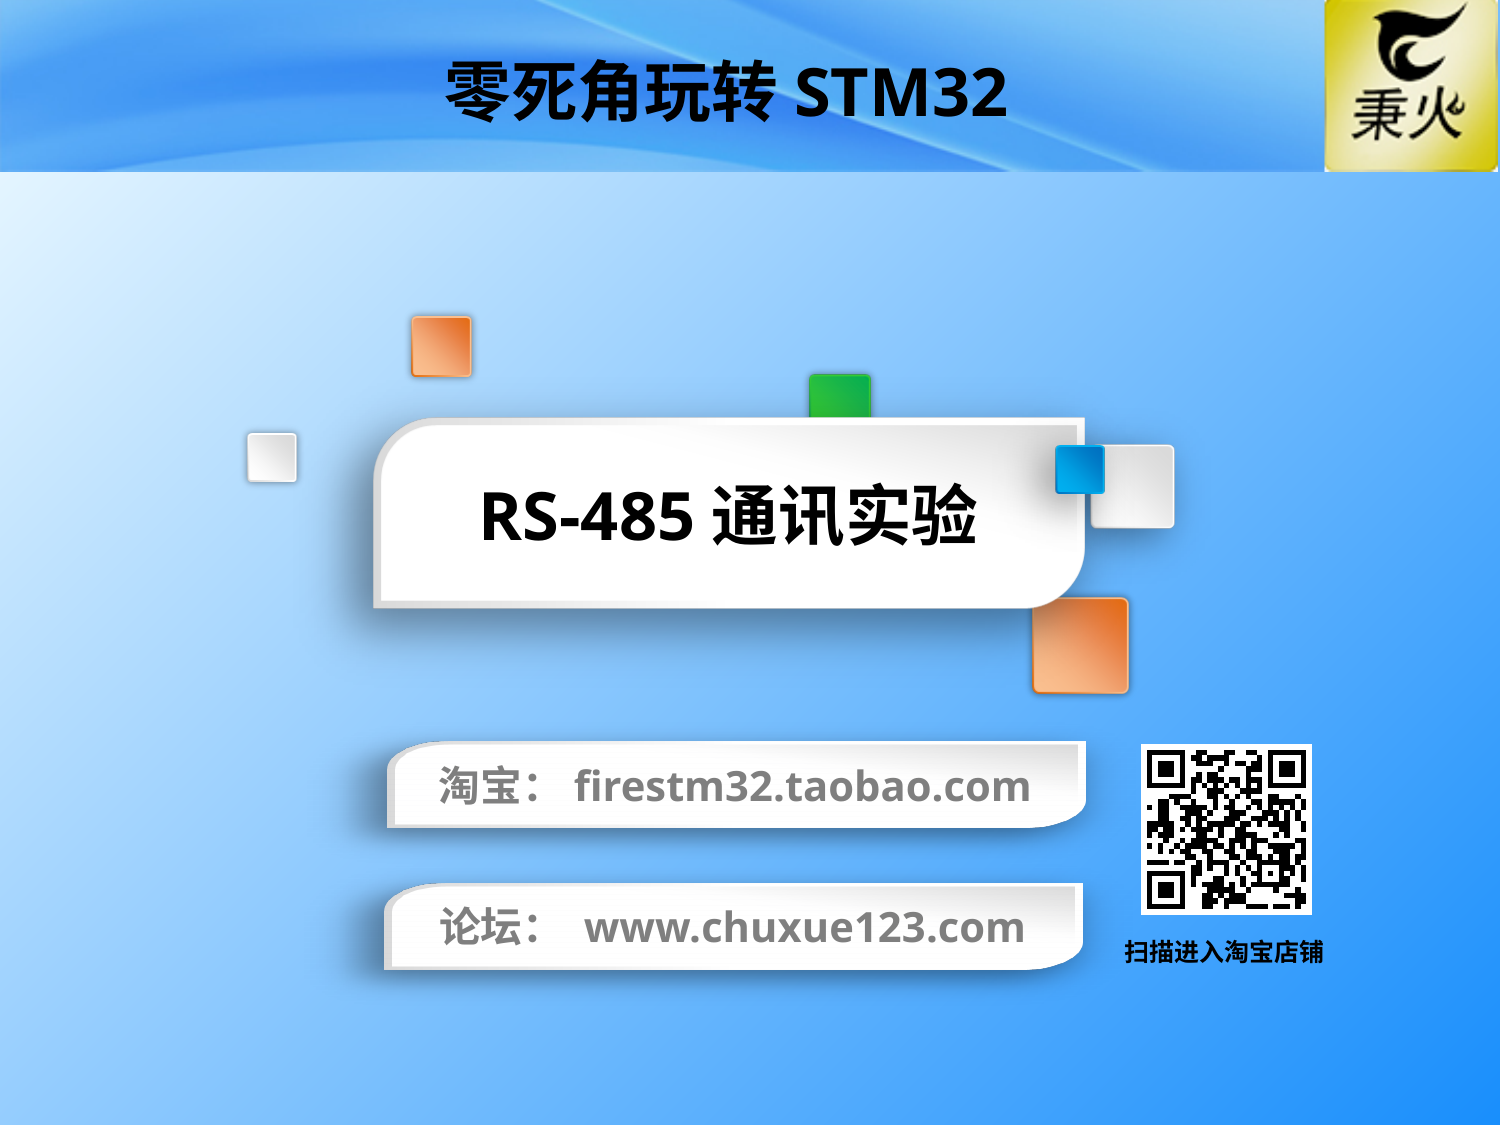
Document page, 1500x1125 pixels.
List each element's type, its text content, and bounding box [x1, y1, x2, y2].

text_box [289, 857, 1145, 1012]
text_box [1152, 395, 1224, 598]
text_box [291, 715, 1147, 855]
text_box 扫描进入淘宝店铺 [1148, 928, 1341, 974]
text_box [398, 302, 485, 360]
picture [0, 0, 1498, 172]
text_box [235, 420, 309, 495]
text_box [277, 361, 1148, 702]
picture [1141, 744, 1312, 915]
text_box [979, 390, 1153, 565]
